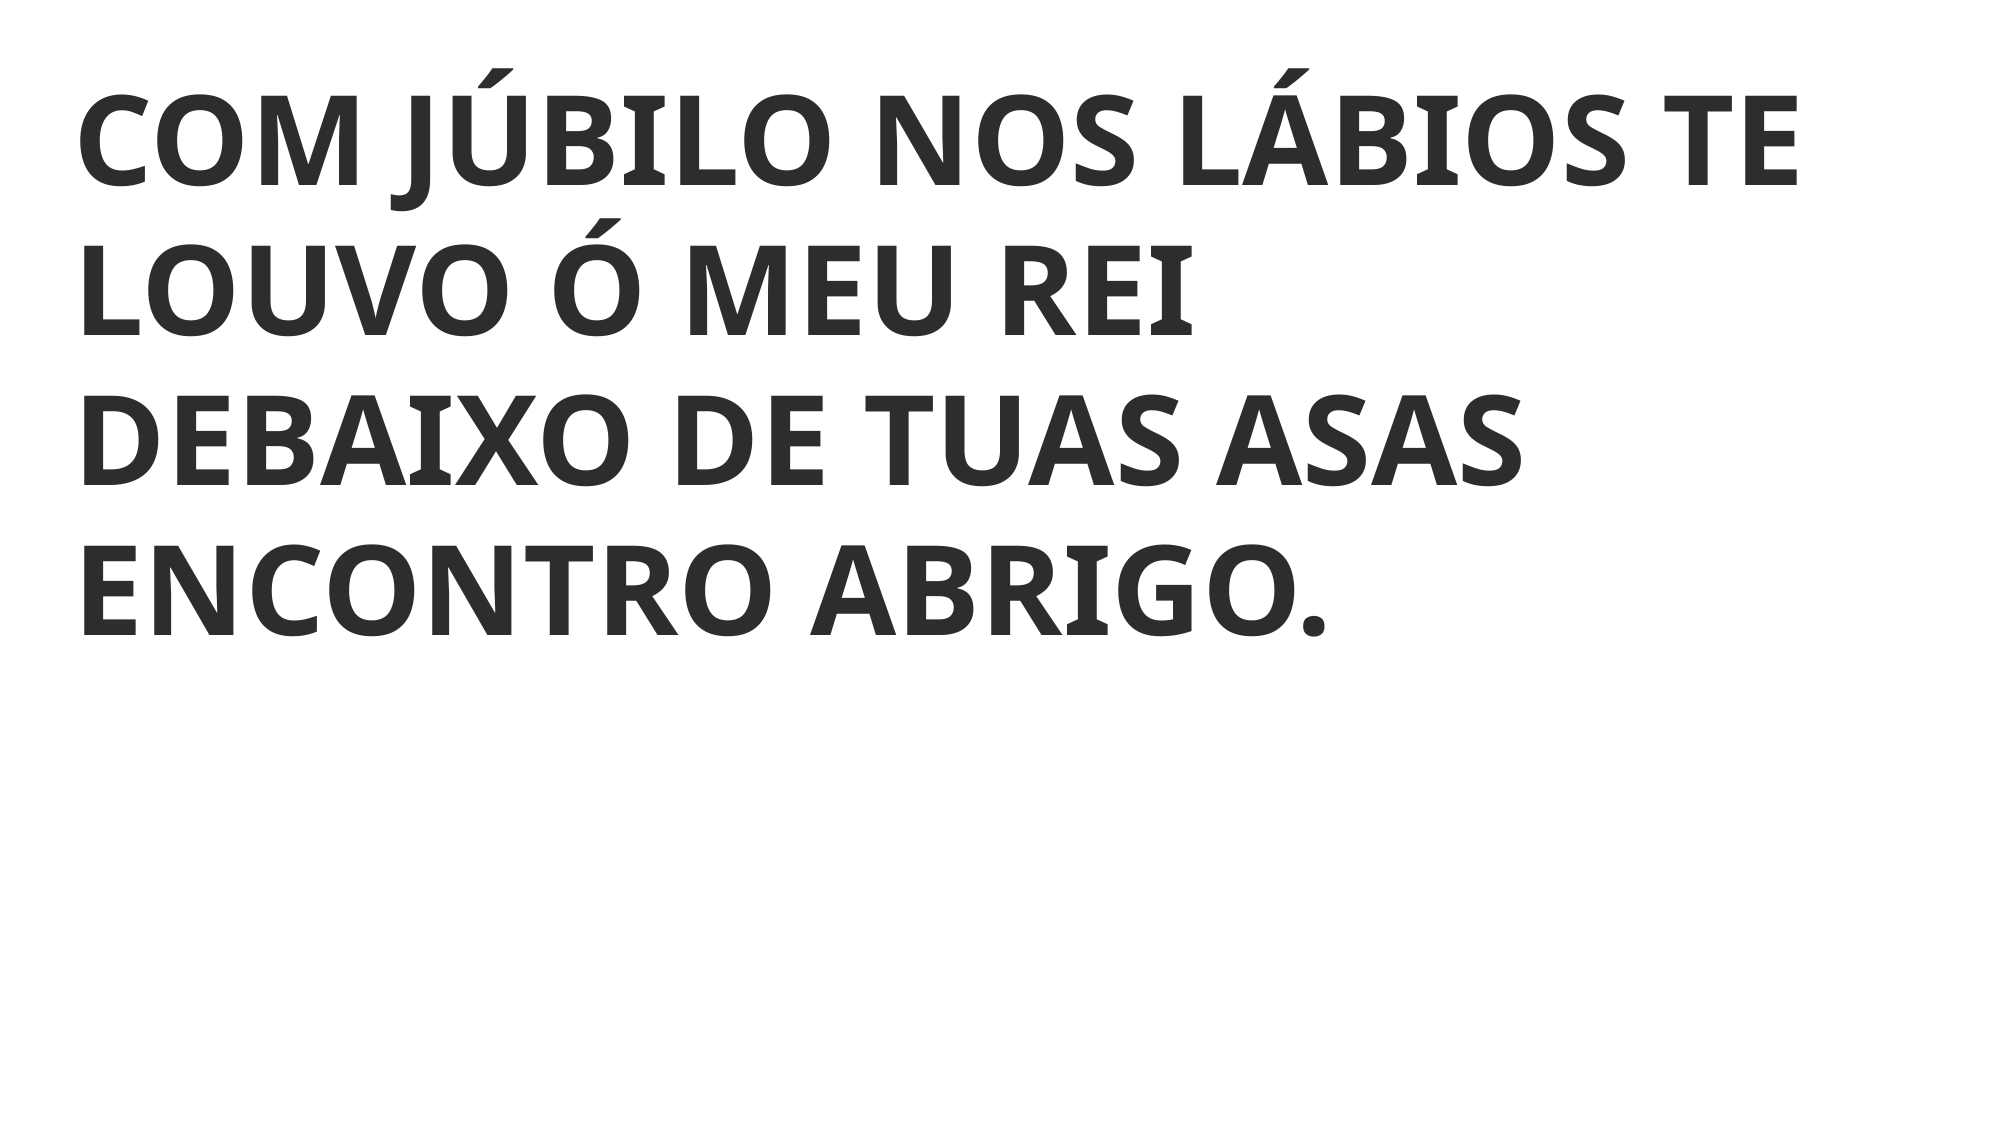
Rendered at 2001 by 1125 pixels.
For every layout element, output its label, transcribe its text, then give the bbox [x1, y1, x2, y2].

text_box COM JÚBILO NOS LÁBIOS TE LOUVO Ó MEU REI DEBAIXO DE TUAS ASAS ENCONTRO ABRIGO. [58, 52, 1971, 668]
